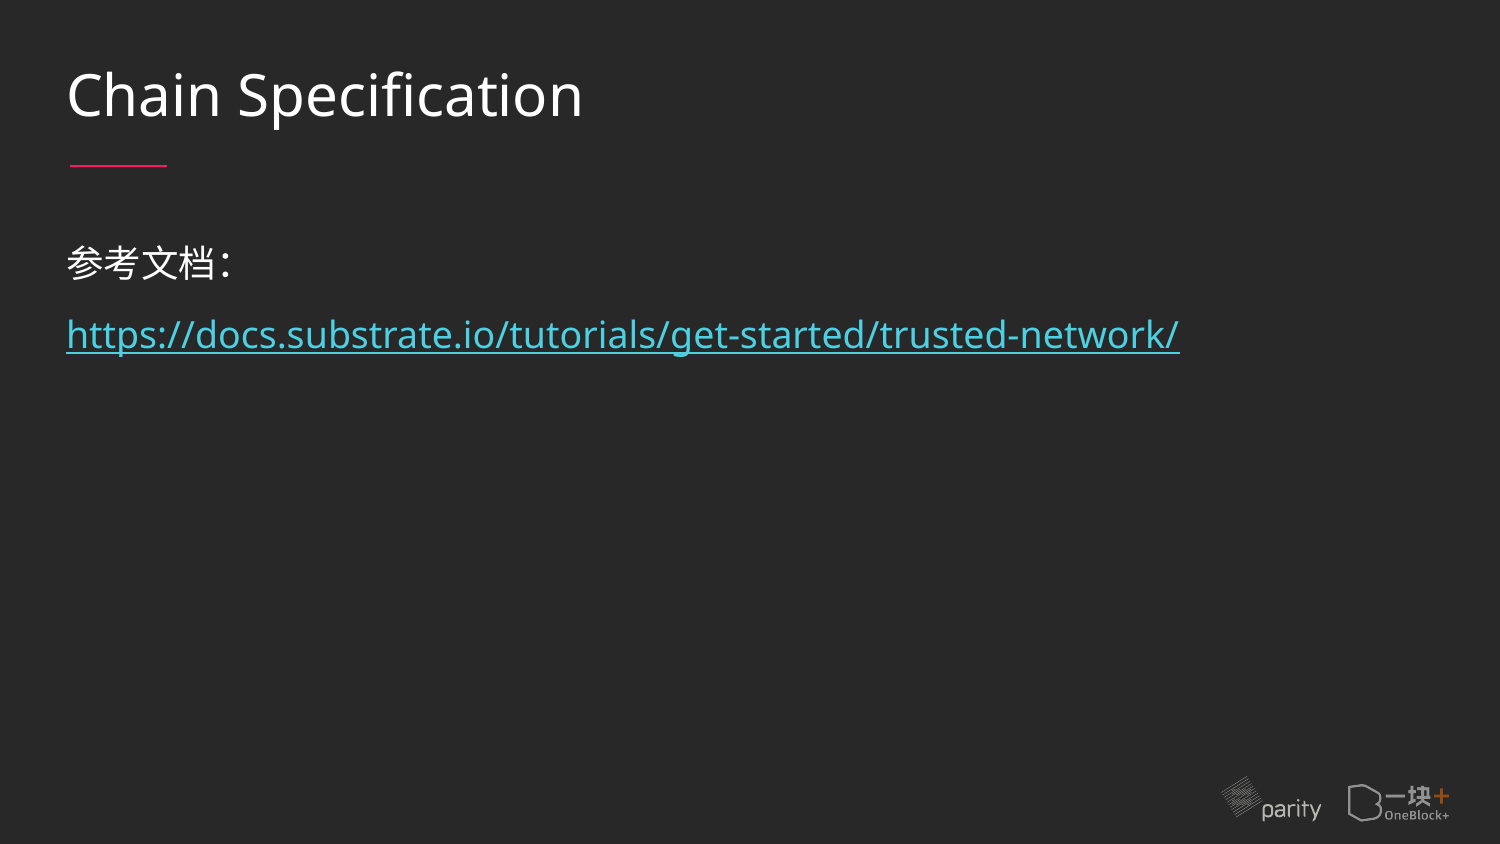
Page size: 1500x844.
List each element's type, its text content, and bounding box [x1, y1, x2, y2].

picture [1348, 784, 1449, 822]
title Chain Specification [51, 43, 1449, 138]
list 参考文档： https://docs.substrate.io/tutorials/get-started/trusted-network/ [51, 202, 1308, 844]
